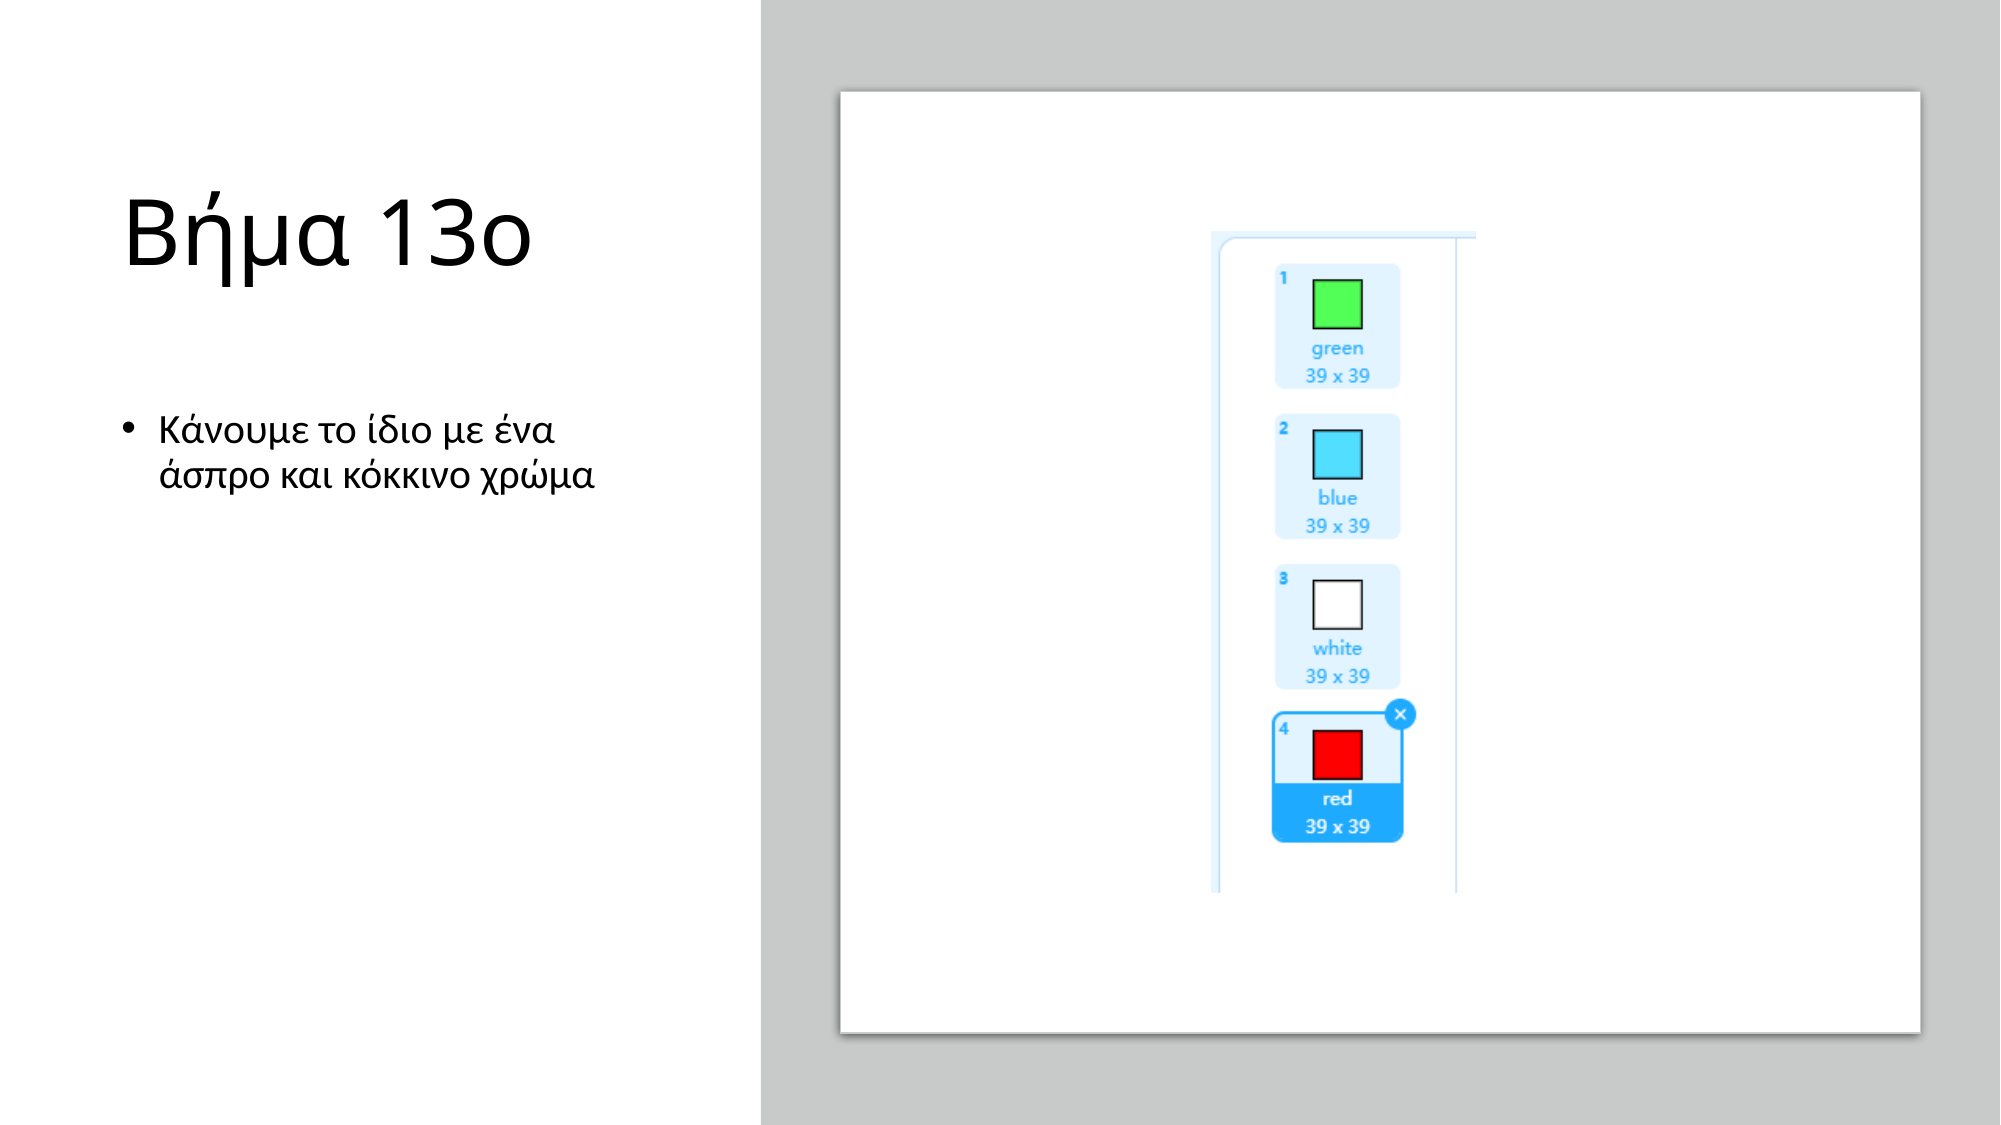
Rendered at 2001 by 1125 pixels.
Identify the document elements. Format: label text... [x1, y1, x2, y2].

title Βήμα 13ο [106, 103, 682, 370]
picture [1211, 231, 1476, 893]
list Κάνουμε το ίδιο με ένα άσπρο και κόκκινο χρώμα [106, 399, 682, 1021]
text_box [760, 0, 2000, 1125]
text_box [839, 90, 1922, 1034]
